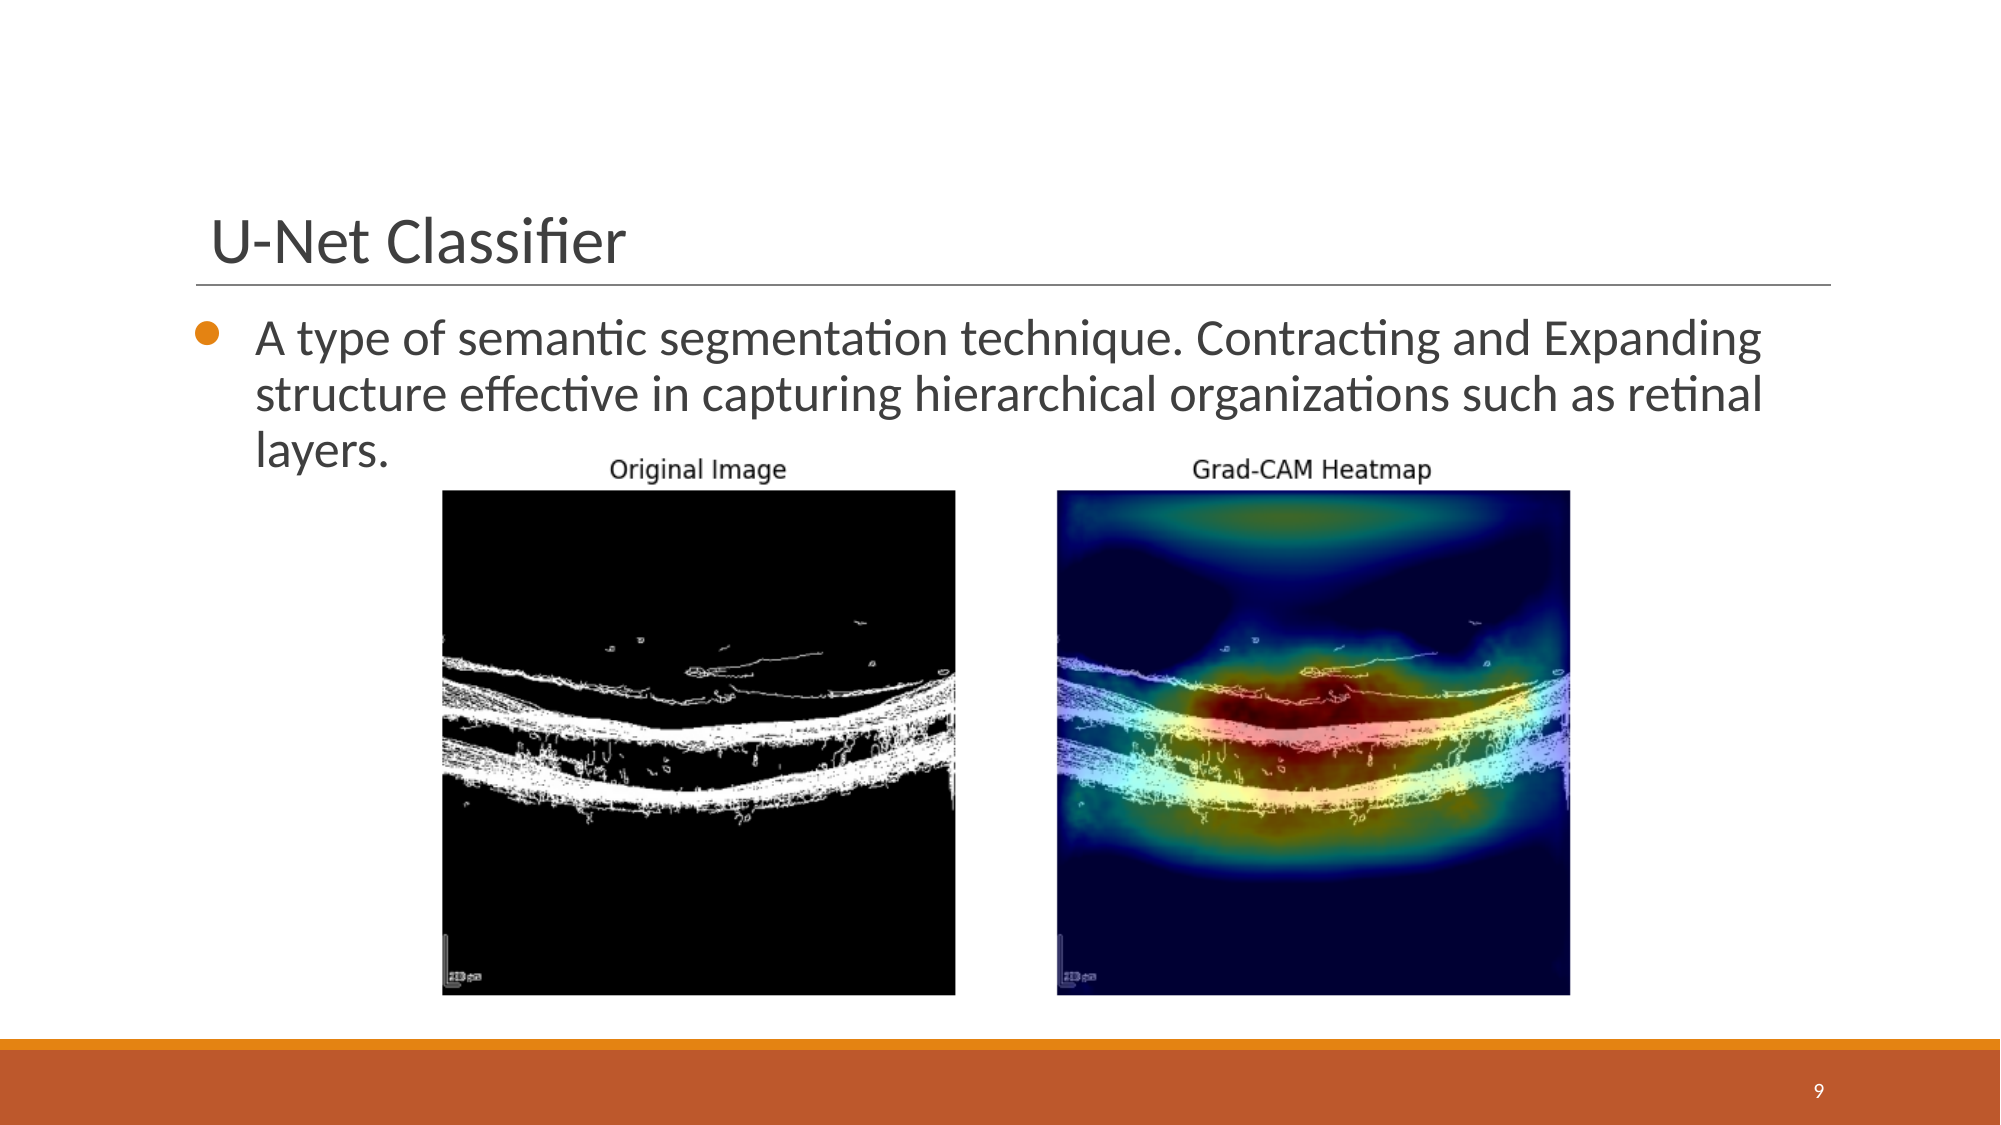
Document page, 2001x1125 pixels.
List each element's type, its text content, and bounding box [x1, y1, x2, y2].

picture [428, 444, 1582, 1010]
slide_number ‹#› [1624, 1059, 1840, 1120]
title U-Net Classifier [180, 47, 1830, 285]
list A type of semantic segmentation technique. Contracting and Expanding structure effective in capturing hierarchical organizations such as retinal layers. [180, 302, 1830, 1034]
